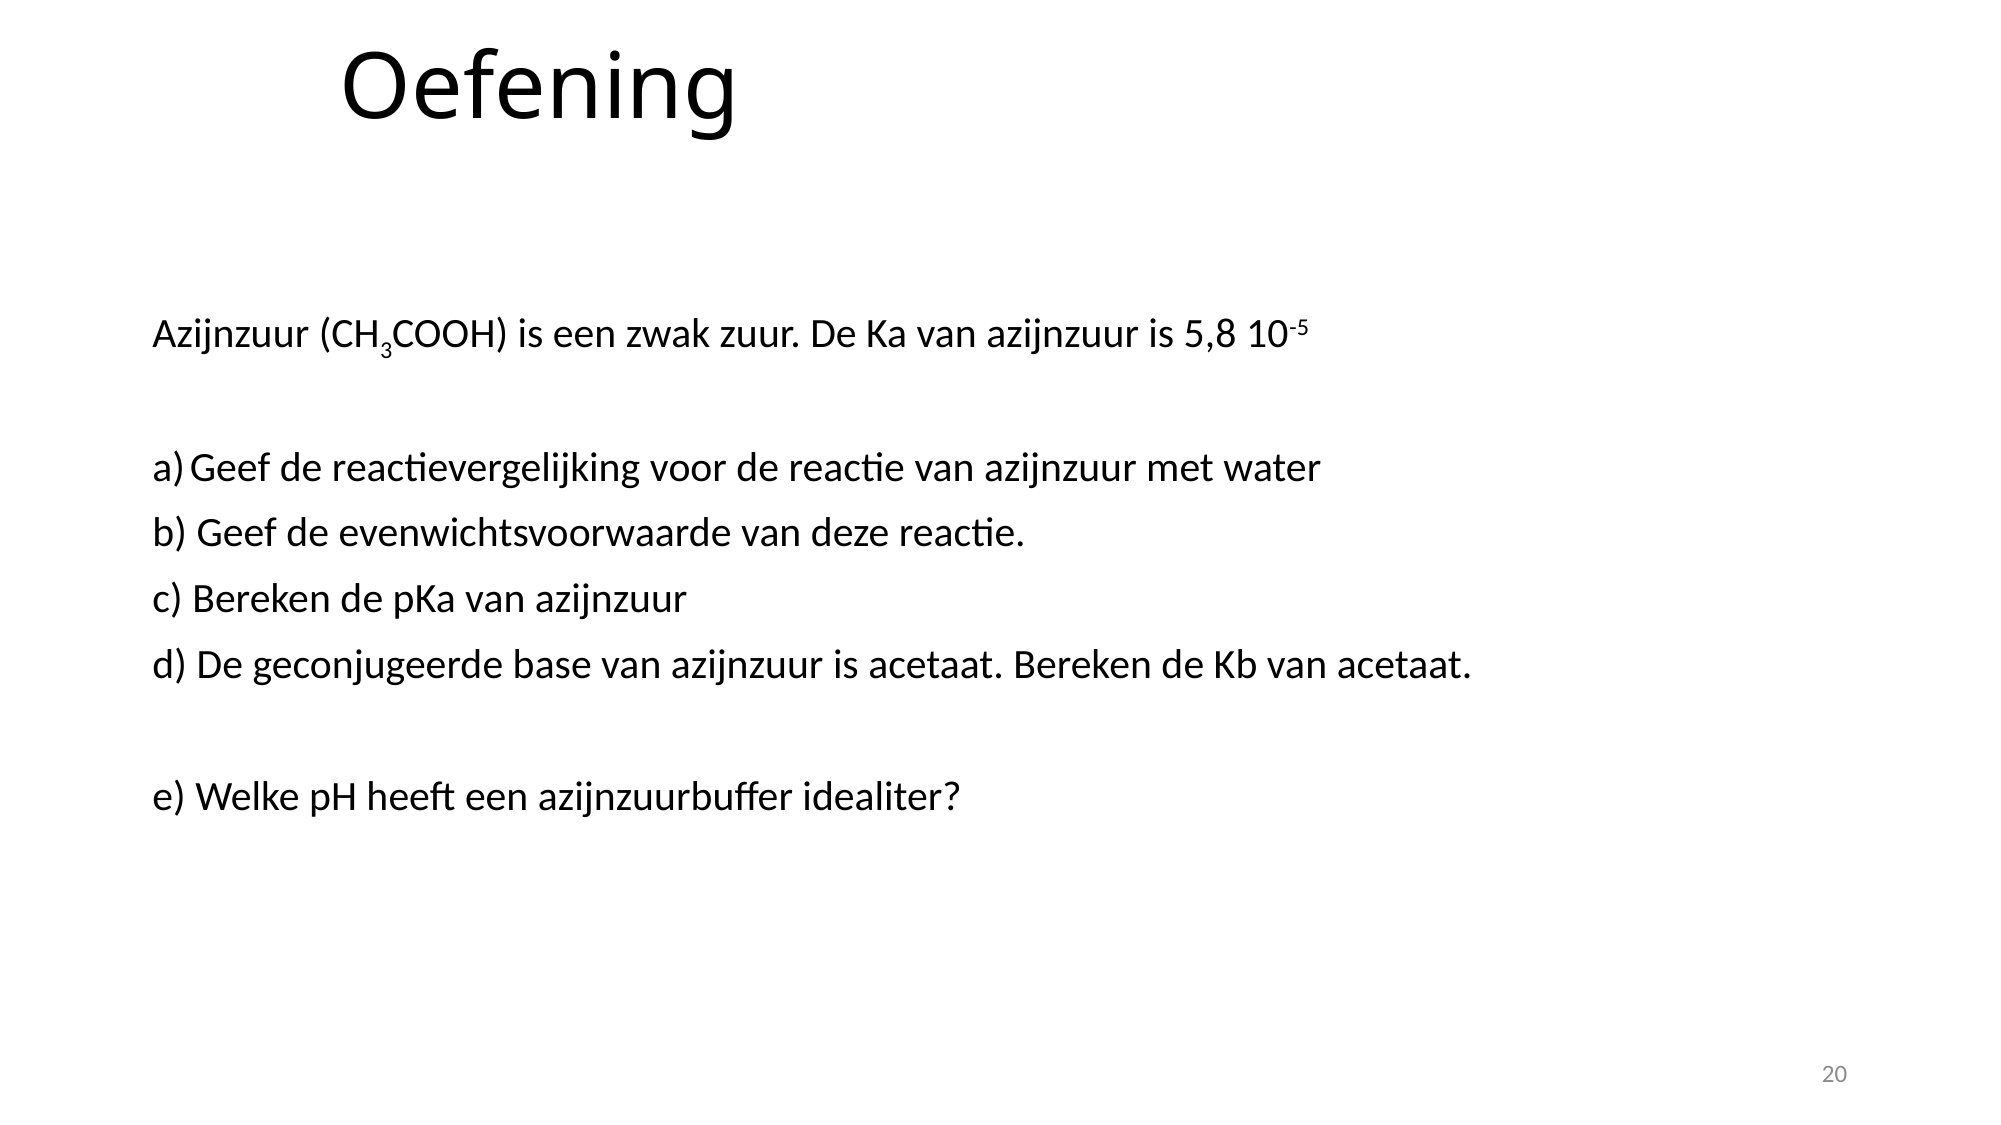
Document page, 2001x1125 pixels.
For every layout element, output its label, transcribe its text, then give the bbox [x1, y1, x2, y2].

slide_number 20 [1412, 1042, 1863, 1103]
list Azijnzuur (CH3COOH) is een zwak zuur. De Ka van azijnzuur is 5,8 10-5 a) Geef de reactievergelijking voor de reactie van azijnzuur met water b) Geef de evenwichtsvoorwaarde van deze reactie. c) Bereken de pKa van azijnzuur d) De geconjugeerde base van azijnzuur is acetaat. Bereken de Kb van acetaat. e) Welke pH heeft een azijnzuurbuffer idealiter? [137, 299, 1863, 1014]
title Oefening [324, 0, 1675, 183]
